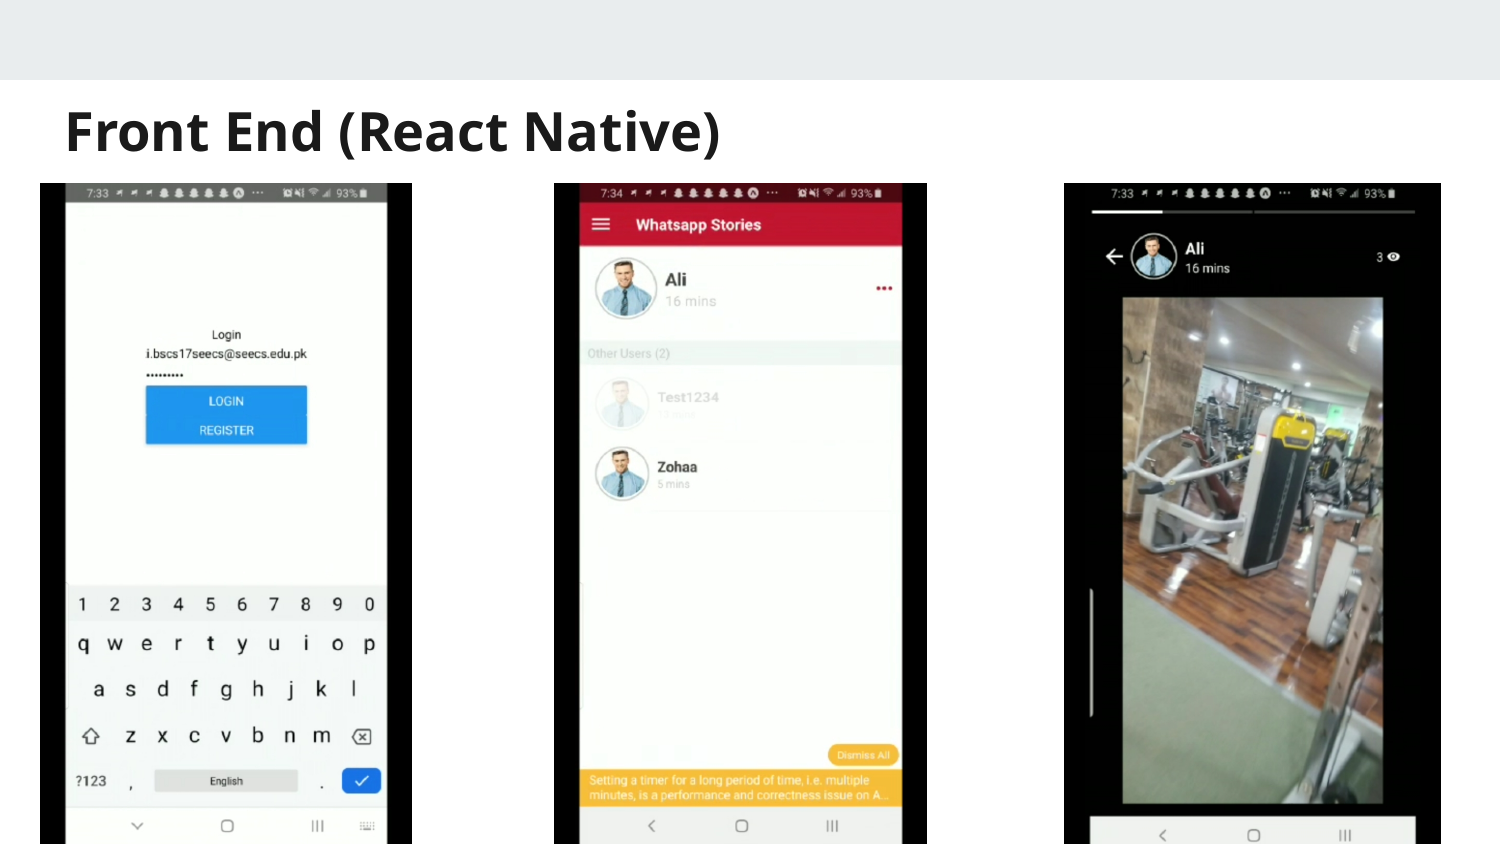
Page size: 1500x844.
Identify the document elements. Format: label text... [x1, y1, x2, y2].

picture [39, 183, 412, 844]
title Front End (React Native) [49, 82, 1311, 170]
picture [1064, 183, 1442, 844]
picture [554, 183, 927, 844]
